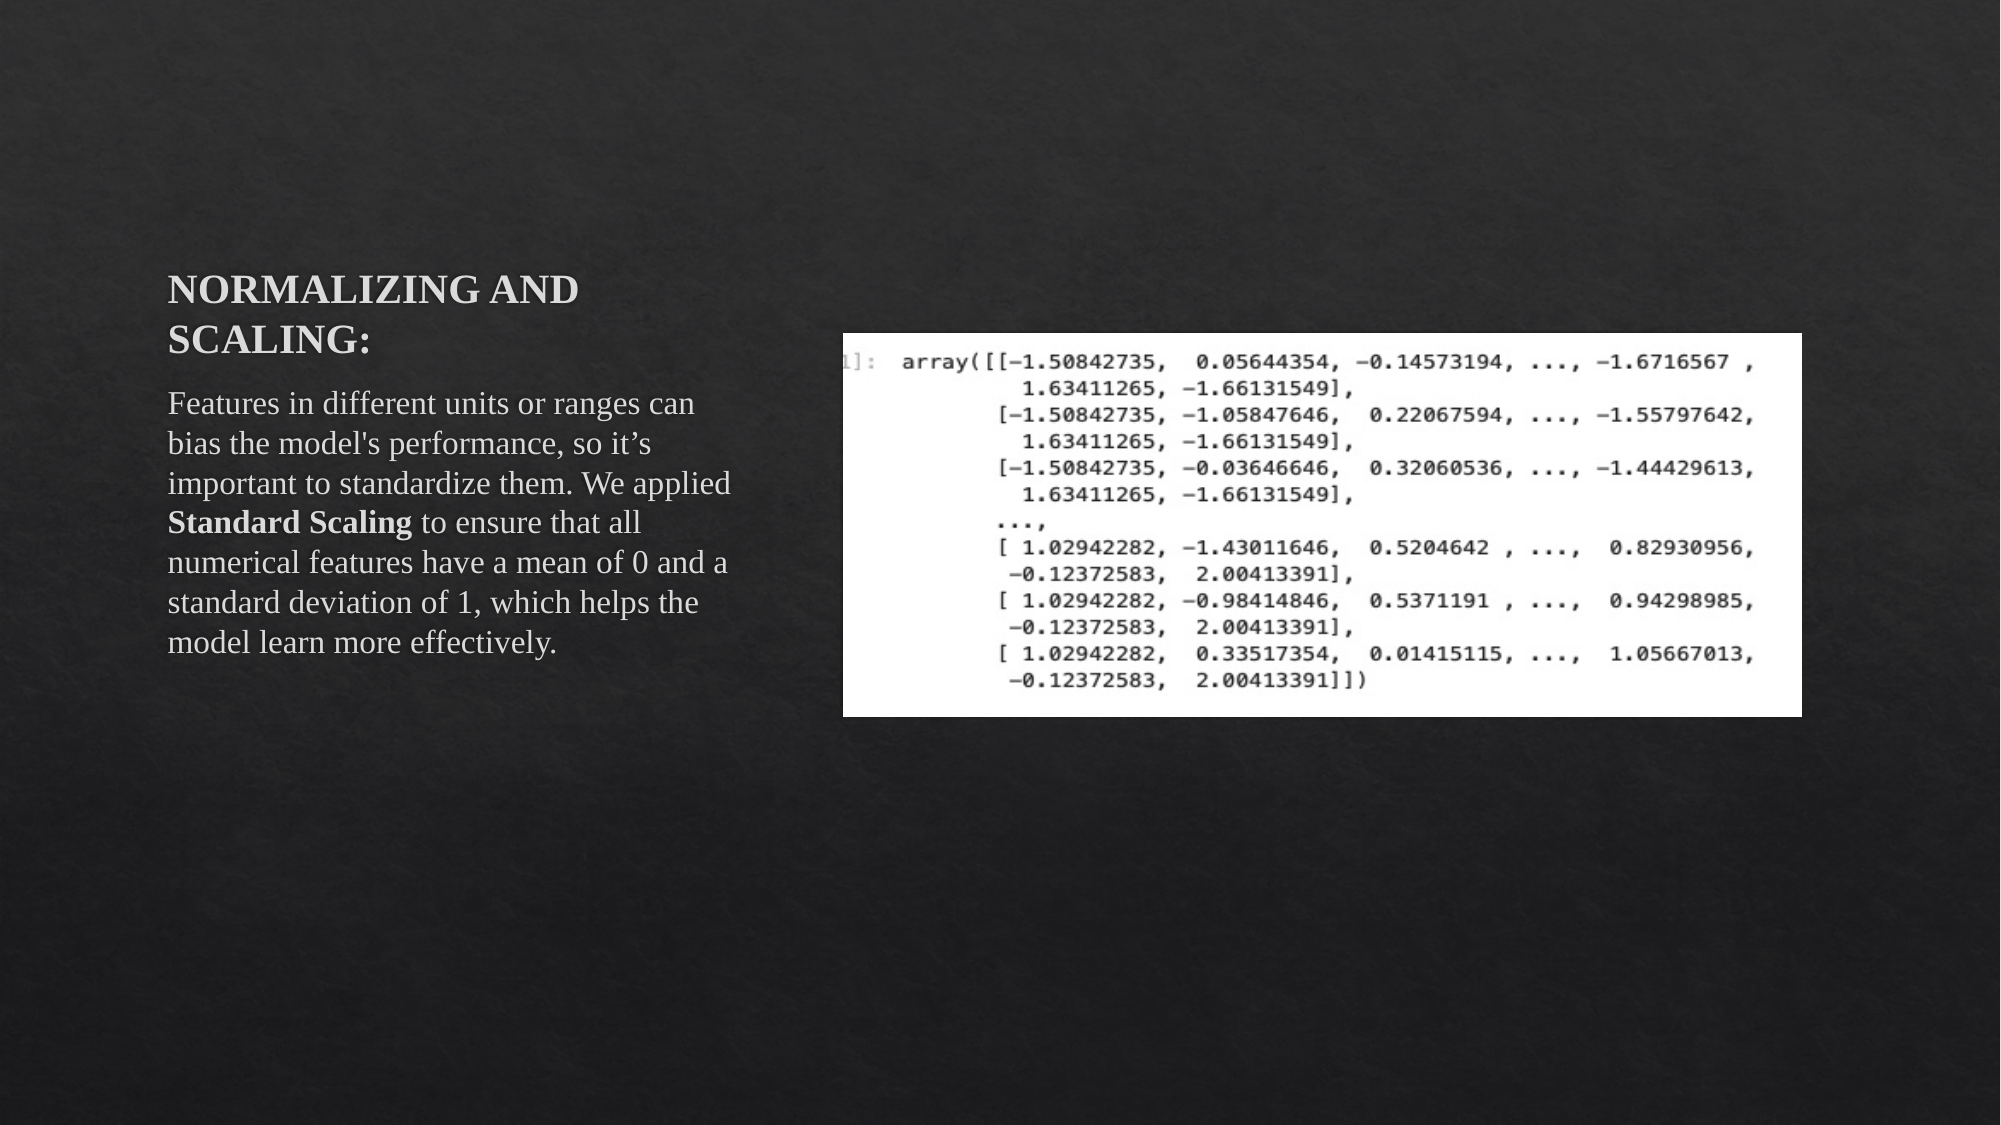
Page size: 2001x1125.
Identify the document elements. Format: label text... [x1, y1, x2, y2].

list NORMALIZING AND SCALING: Features in different units or ranges can bias the model's performance, so it’s important to standardize them. We applied Standard Scaling to ensure that all numerical features have a mean of 0 and a standard deviation of 1, which helps the model learn more effectively. [152, 254, 761, 871]
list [843, 333, 1802, 717]
